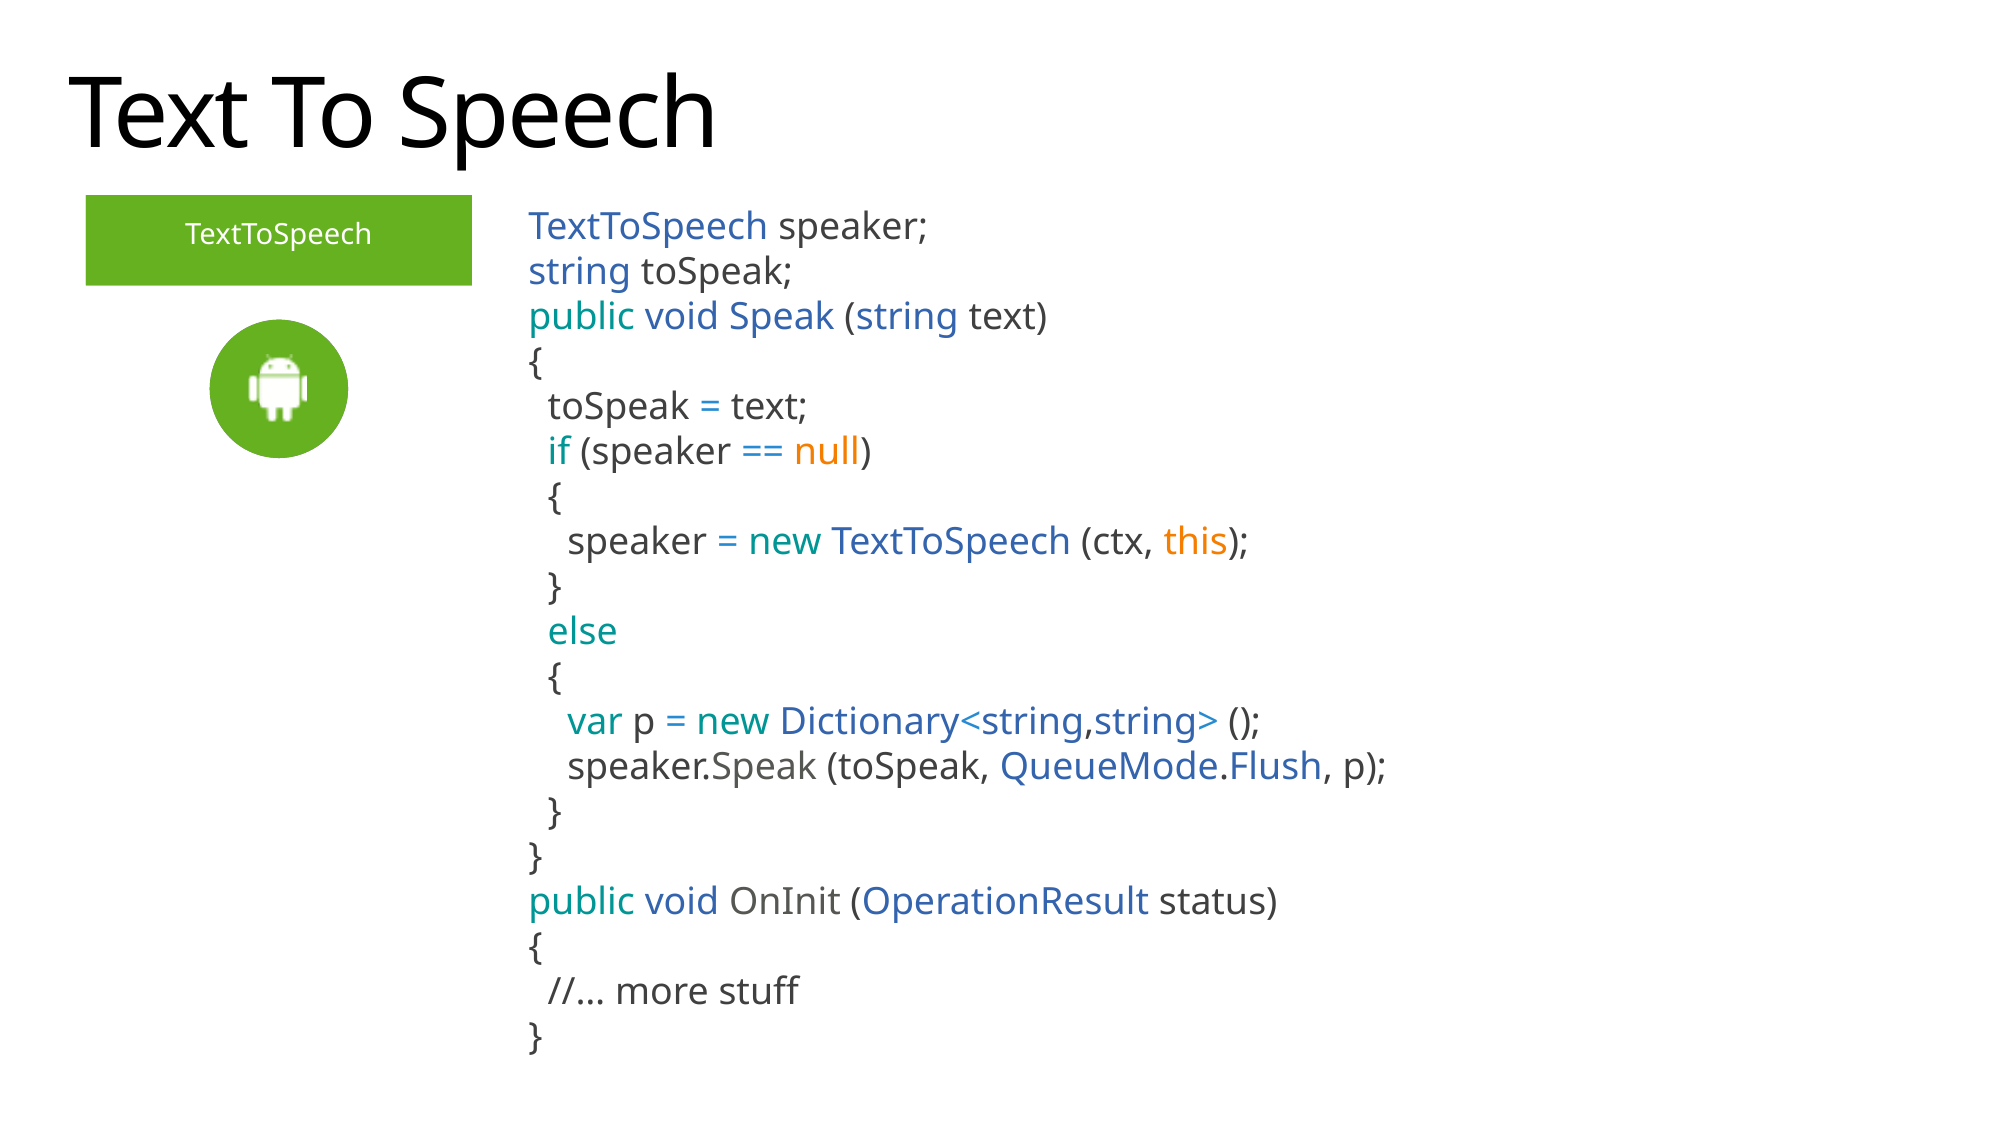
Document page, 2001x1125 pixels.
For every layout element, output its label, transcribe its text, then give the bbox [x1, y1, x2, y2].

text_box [85, 194, 473, 459]
picture [248, 354, 308, 422]
text_box TextToSpeech speaker; string toSpeak; public void Speak (string text) { toSpeak = text; if (speaker == null) { speaker = new TextToSpeech (ctx, this); } else { var p = new Dictionary<string,string> (); speaker.Speak (toSpeak, QueueMode.Flush, p); } } public void OnInit (OperationResult status) { //… more stuff } [513, 195, 1875, 1065]
title Text To Speech [44, 47, 1957, 196]
